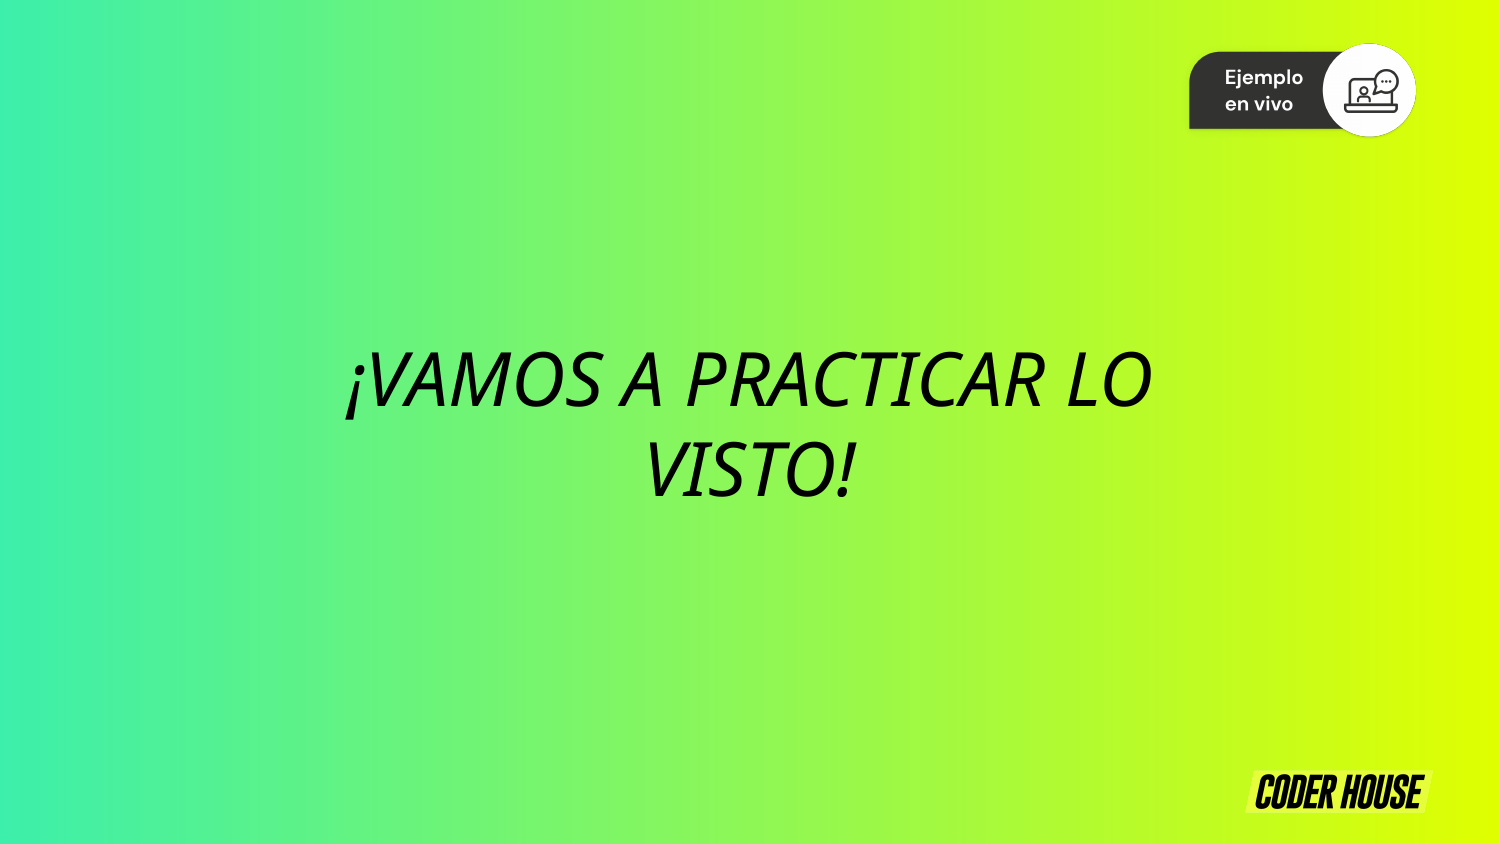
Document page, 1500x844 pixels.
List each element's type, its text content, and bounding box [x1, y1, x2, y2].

picture [1241, 764, 1437, 819]
picture [1167, 37, 1437, 143]
text_box ¡VAMOS A PRACTICAR LO VISTO! [285, 340, 1215, 503]
